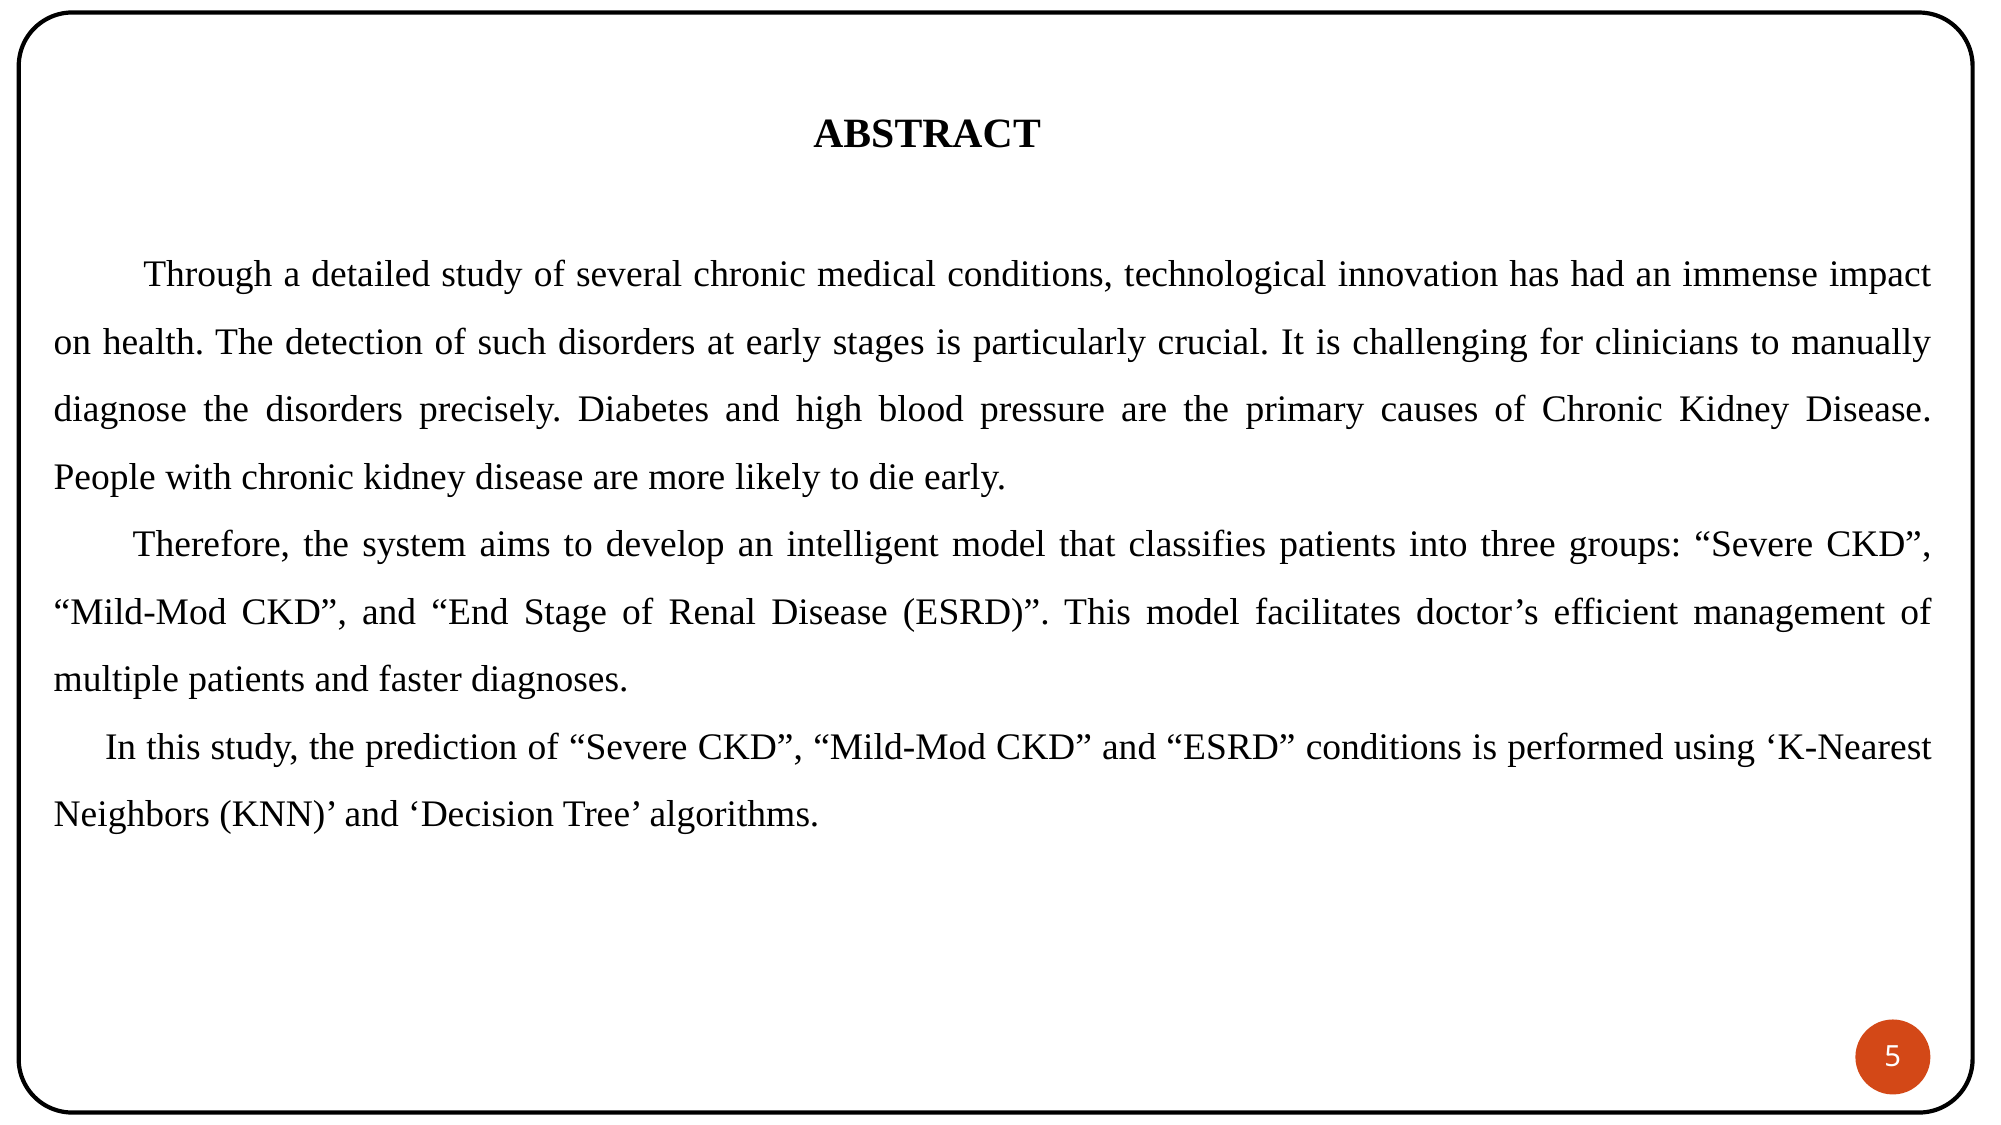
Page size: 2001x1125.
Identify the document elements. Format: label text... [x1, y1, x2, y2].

text_box 5 [1855, 1019, 1931, 1095]
text_box [18, 12, 1973, 1113]
